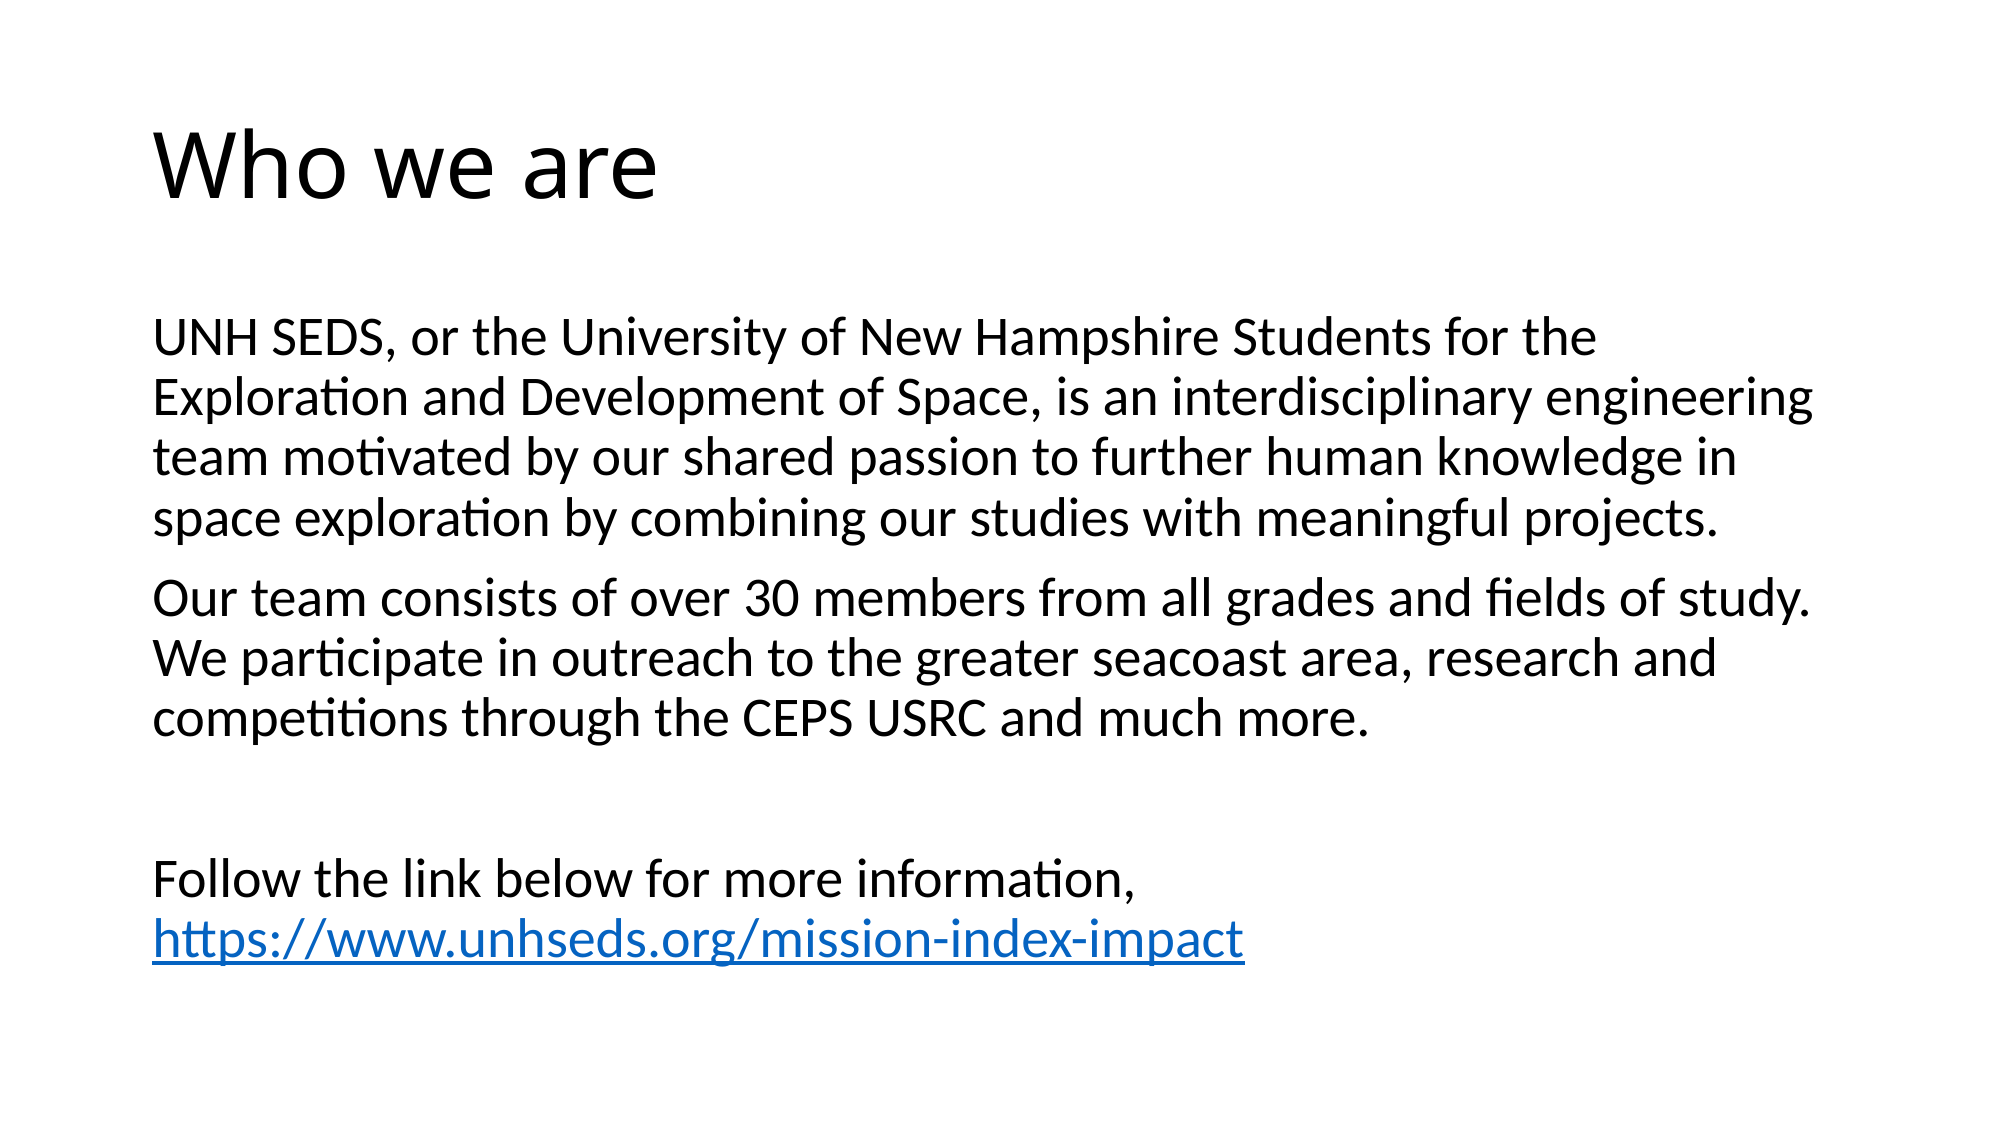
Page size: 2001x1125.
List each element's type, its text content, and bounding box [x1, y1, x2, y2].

list UNH SEDS, or the University of New Hampshire Students for the Exploration and Development of Space, is an interdisciplinary engineering team motivated by our shared passion to further human knowledge in space exploration by combining our studies with meaningful projects. Our team consists of over 30 members from all grades and fields of study. We participate in outreach to the greater seacoast area, research and competitions through the CEPS USRC and much more. Follow the link below for more information, https://www.unhseds.org/mission-index-impact [137, 299, 1863, 1014]
title Who we are [137, 59, 1863, 278]
